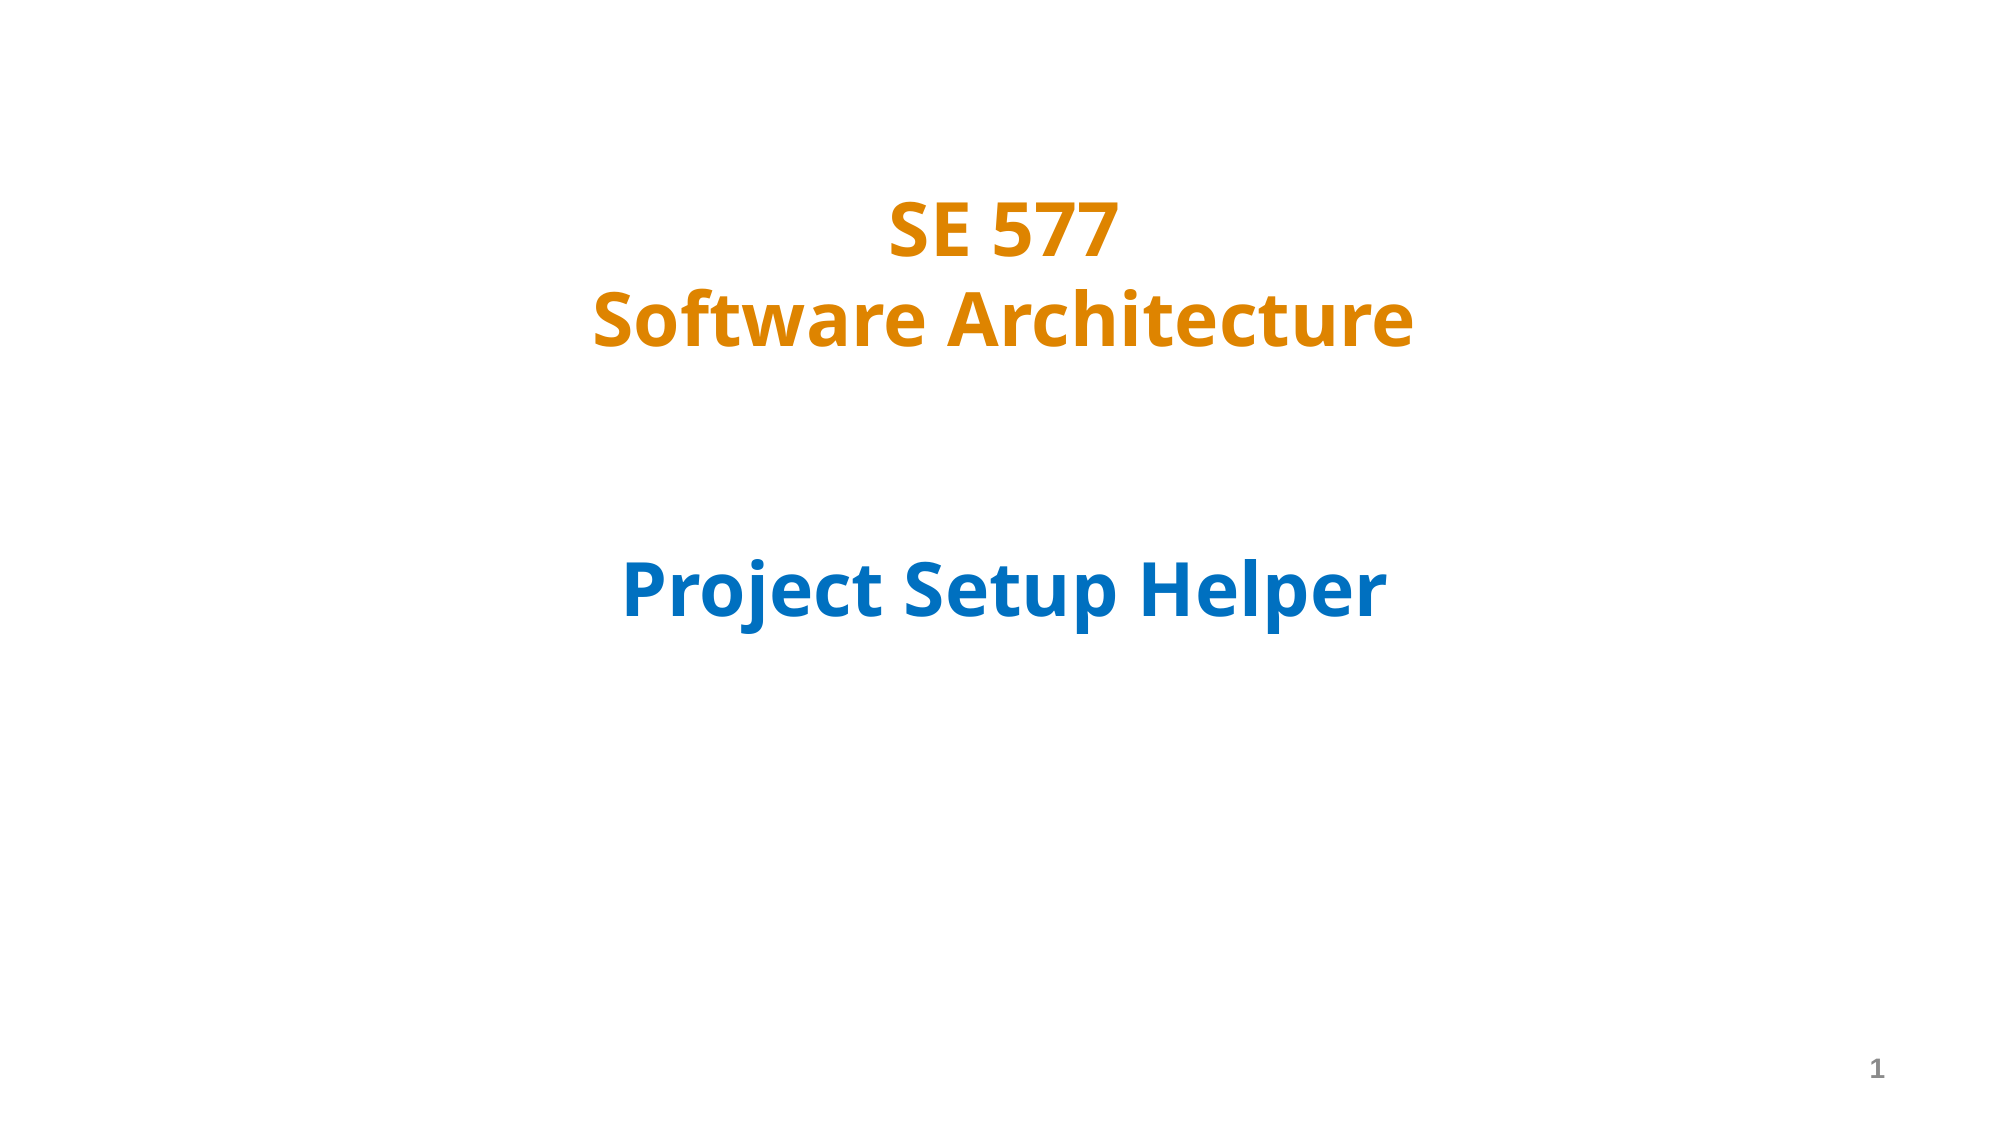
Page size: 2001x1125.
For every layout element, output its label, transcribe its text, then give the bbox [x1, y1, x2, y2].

slide_number 1 [1433, 1039, 1900, 1100]
title SE 577 Software Architecture Project Setup Helper [193, 176, 1816, 704]
